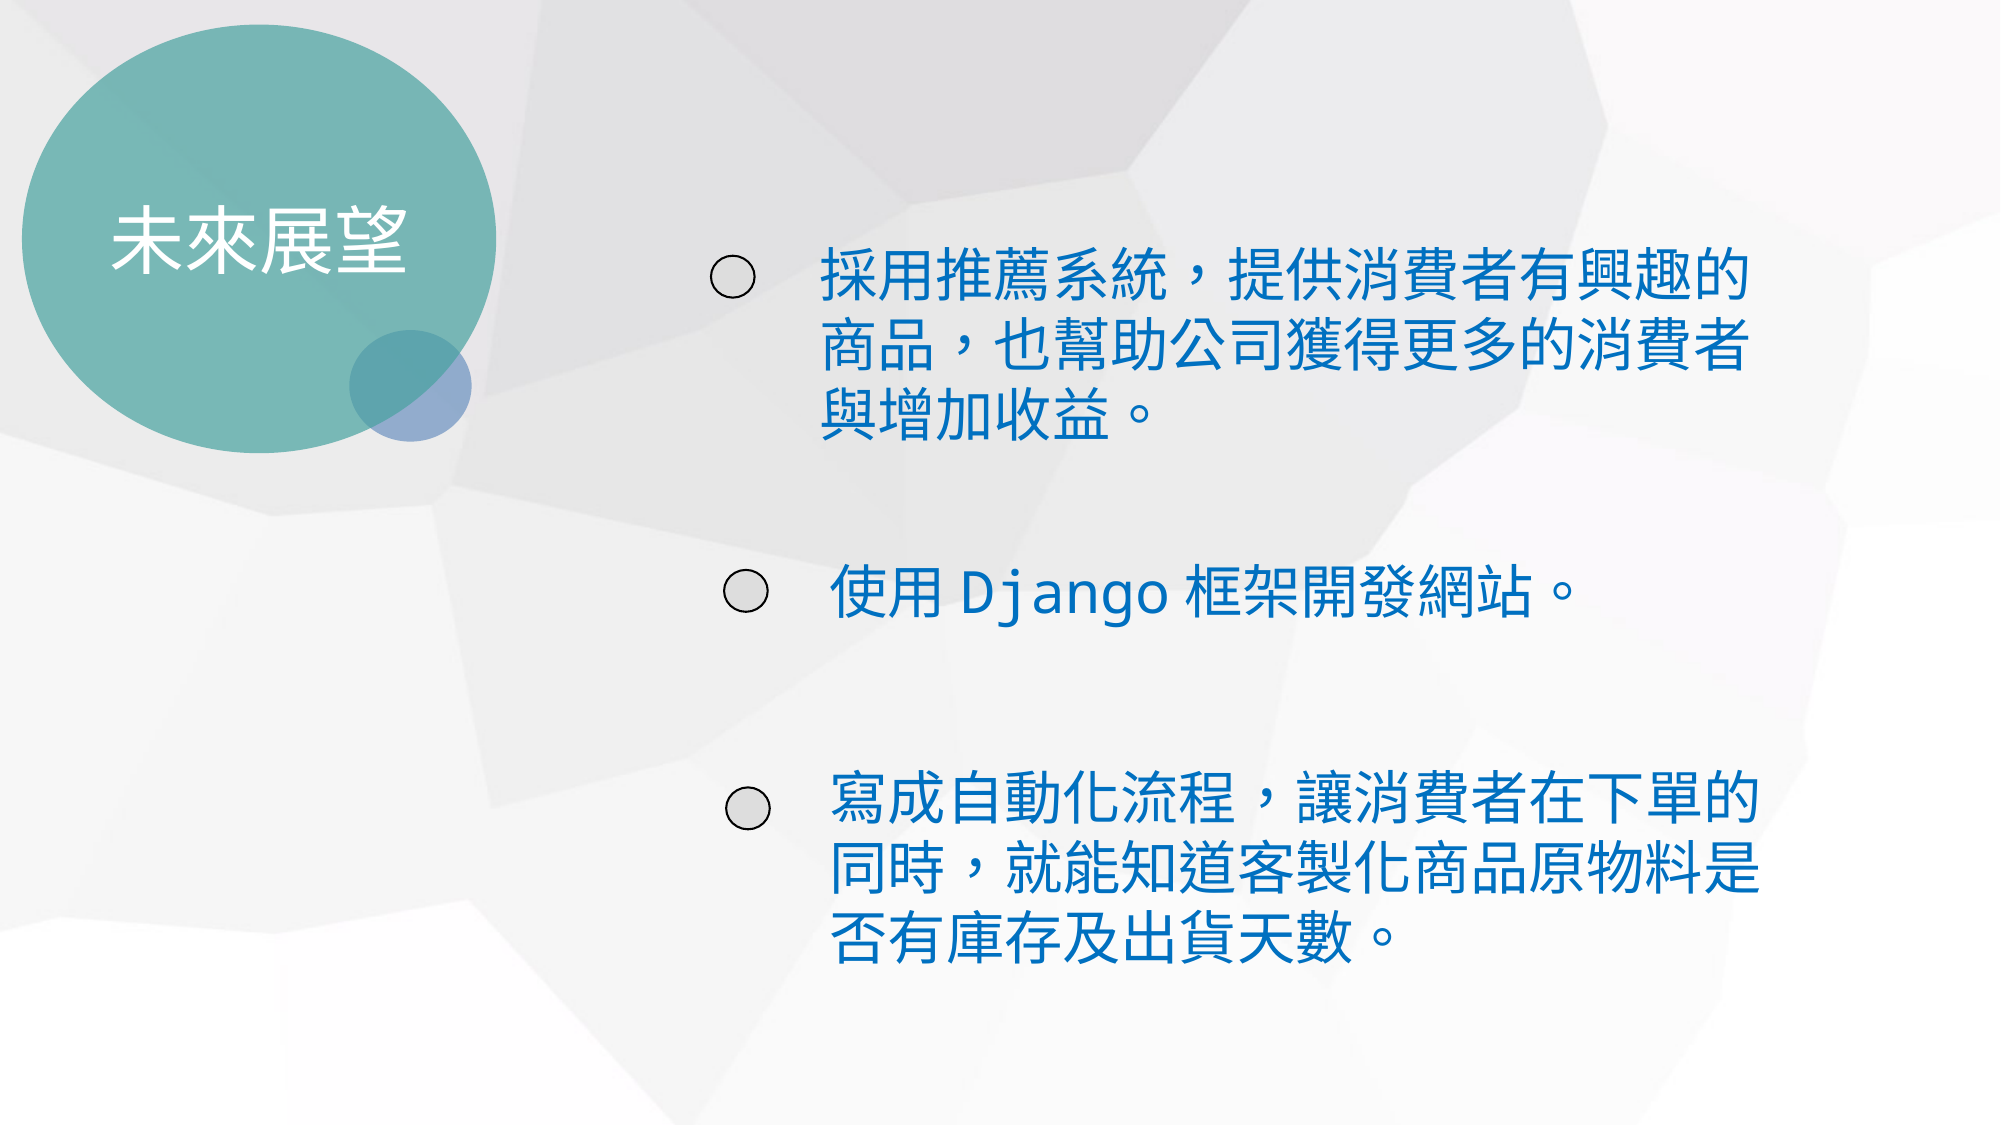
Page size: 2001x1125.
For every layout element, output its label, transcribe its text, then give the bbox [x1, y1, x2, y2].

picture [0, 0, 2001, 1125]
text_box 使用Django框架開發網站。 [814, 548, 1812, 633]
text_box 寫成自動化流程，讓消費者在下單的同時，就能知道客製化商品原物料是否有庫存及出貨天數。 [814, 753, 1812, 979]
text_box [725, 786, 771, 831]
text_box [723, 568, 769, 613]
text_box 未來展望 [20, 23, 498, 455]
text_box 採用推薦系統，提供消費者有興趣的商品，也幫助公司獲得更多的消費者與增加收益。 [804, 231, 1802, 456]
text_box [709, 254, 756, 299]
text_box [371, 354, 473, 443]
